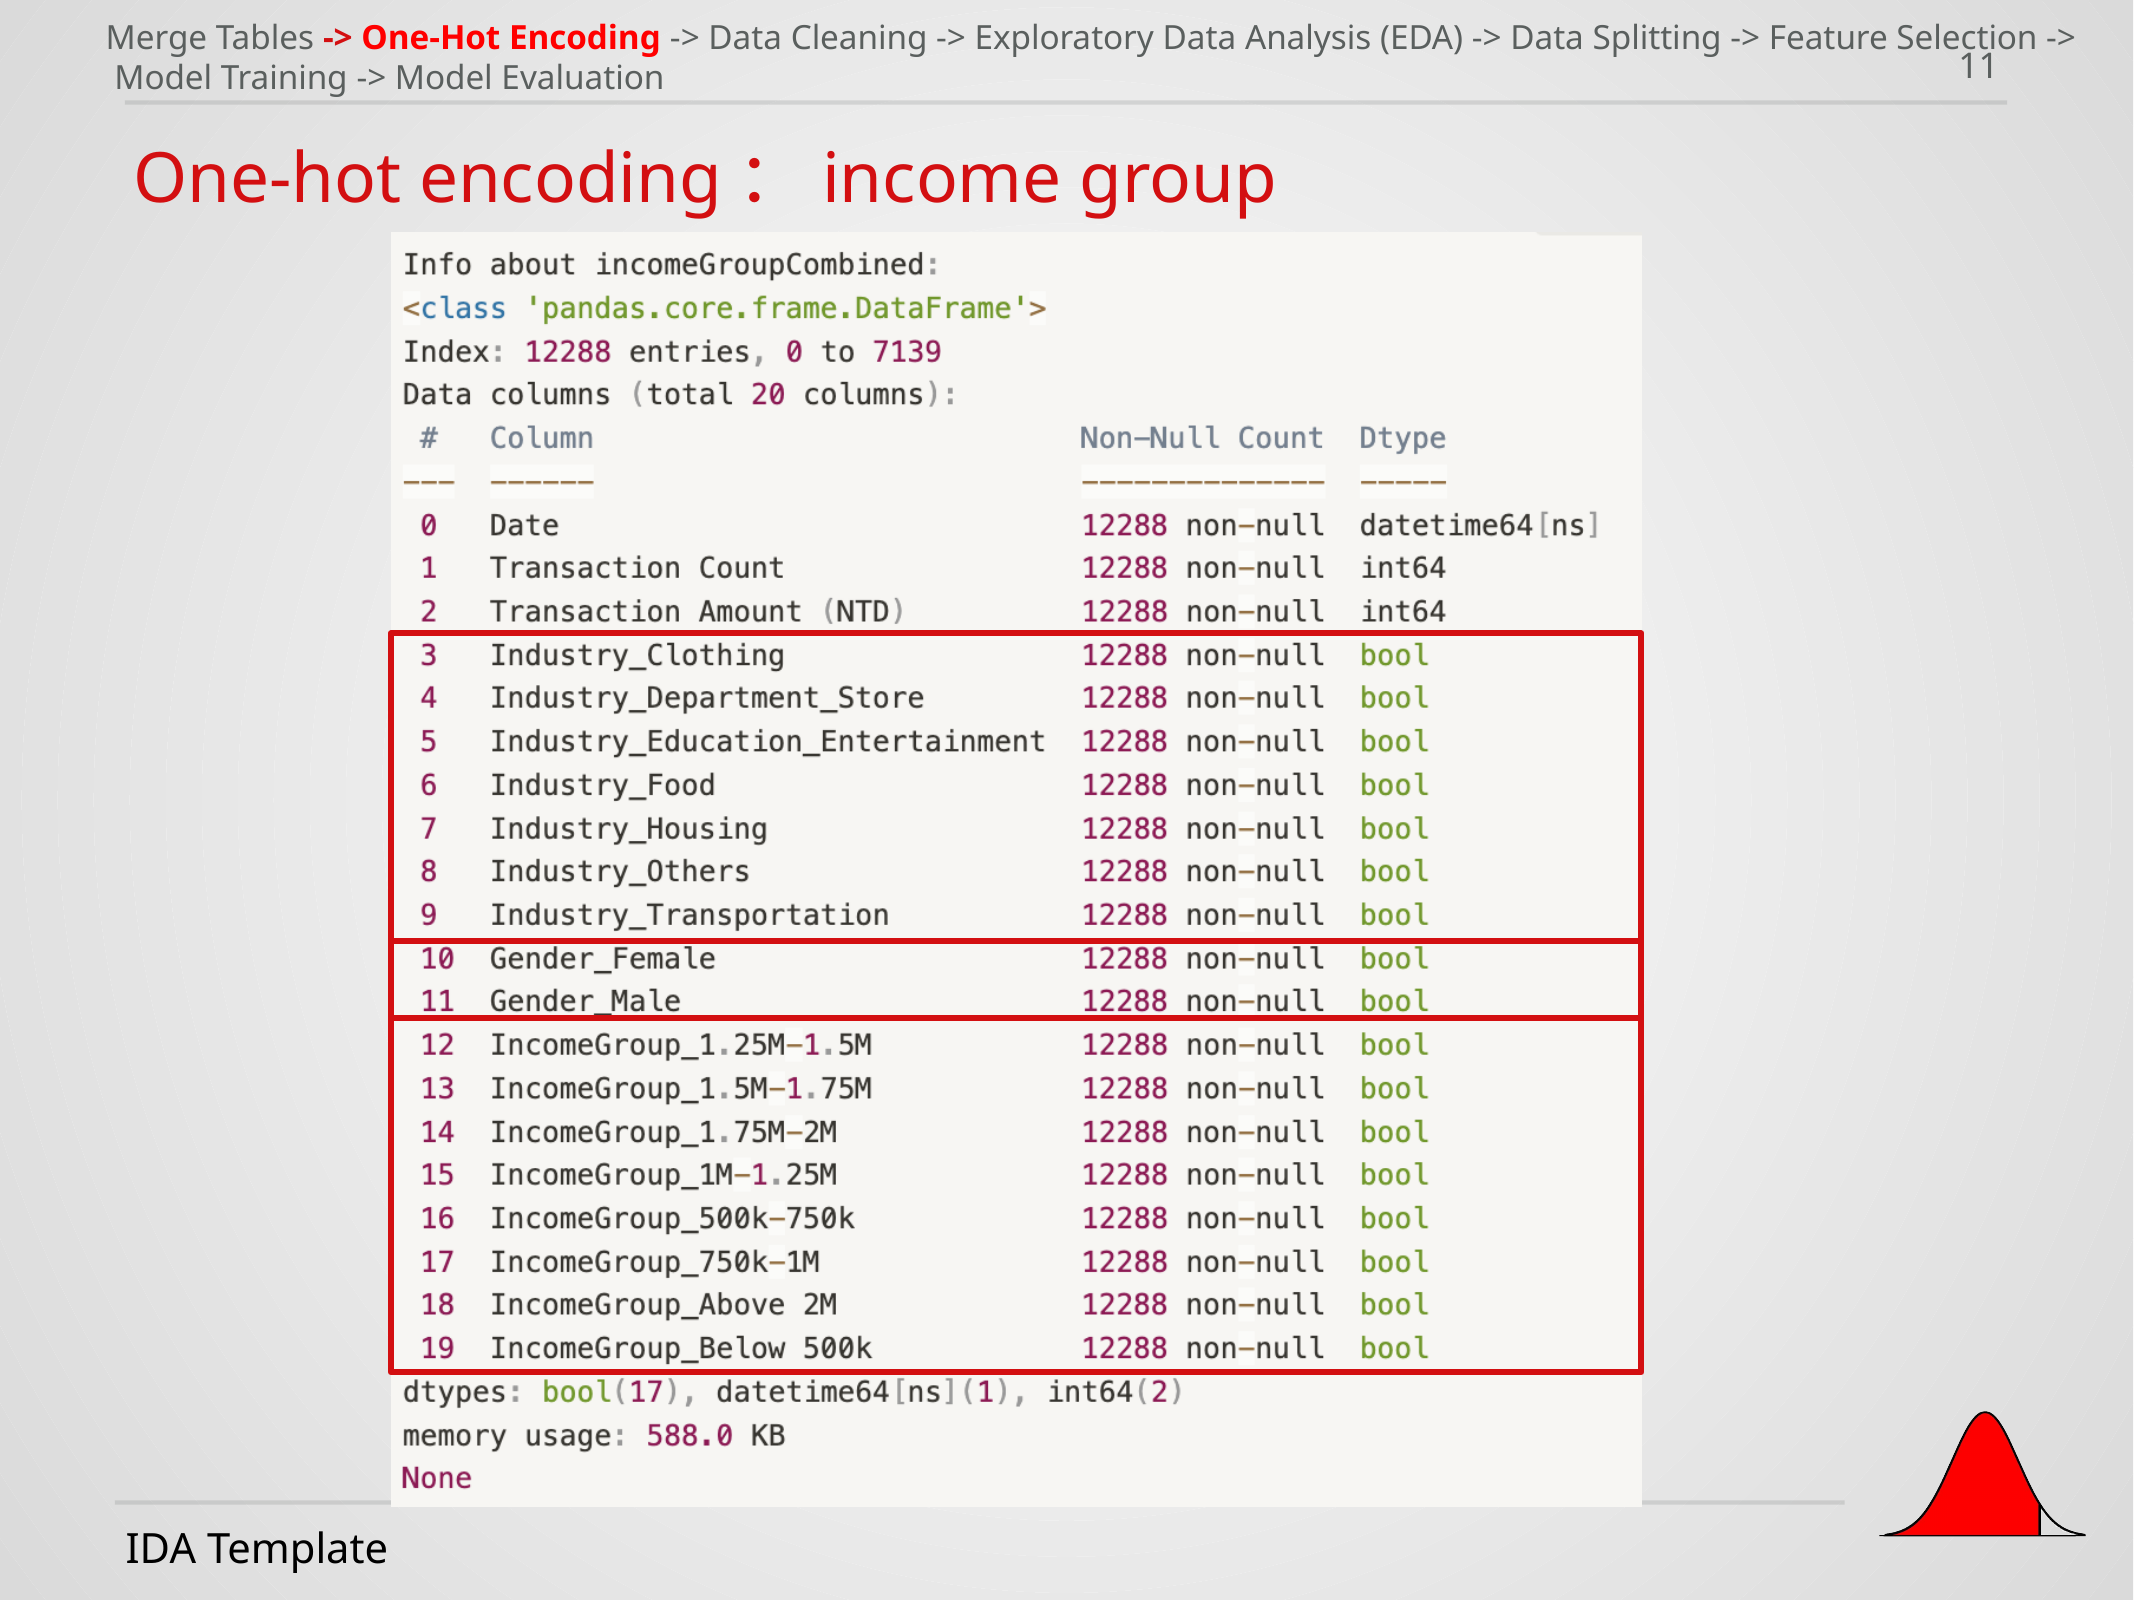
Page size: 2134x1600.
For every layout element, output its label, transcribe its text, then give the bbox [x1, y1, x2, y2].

picture [1879, 1411, 2086, 1537]
list Merge Tables -> One-Hot Encoding -> Data Cleaning -> Exploratory Data Analysis (EDA) -> Data Splitting -> Feature Selection -> Model Training -> Model Evaluation [97, 8, 2134, 938]
picture [390, 232, 1642, 1508]
list IDA Template [117, 938, 1017, 1581]
